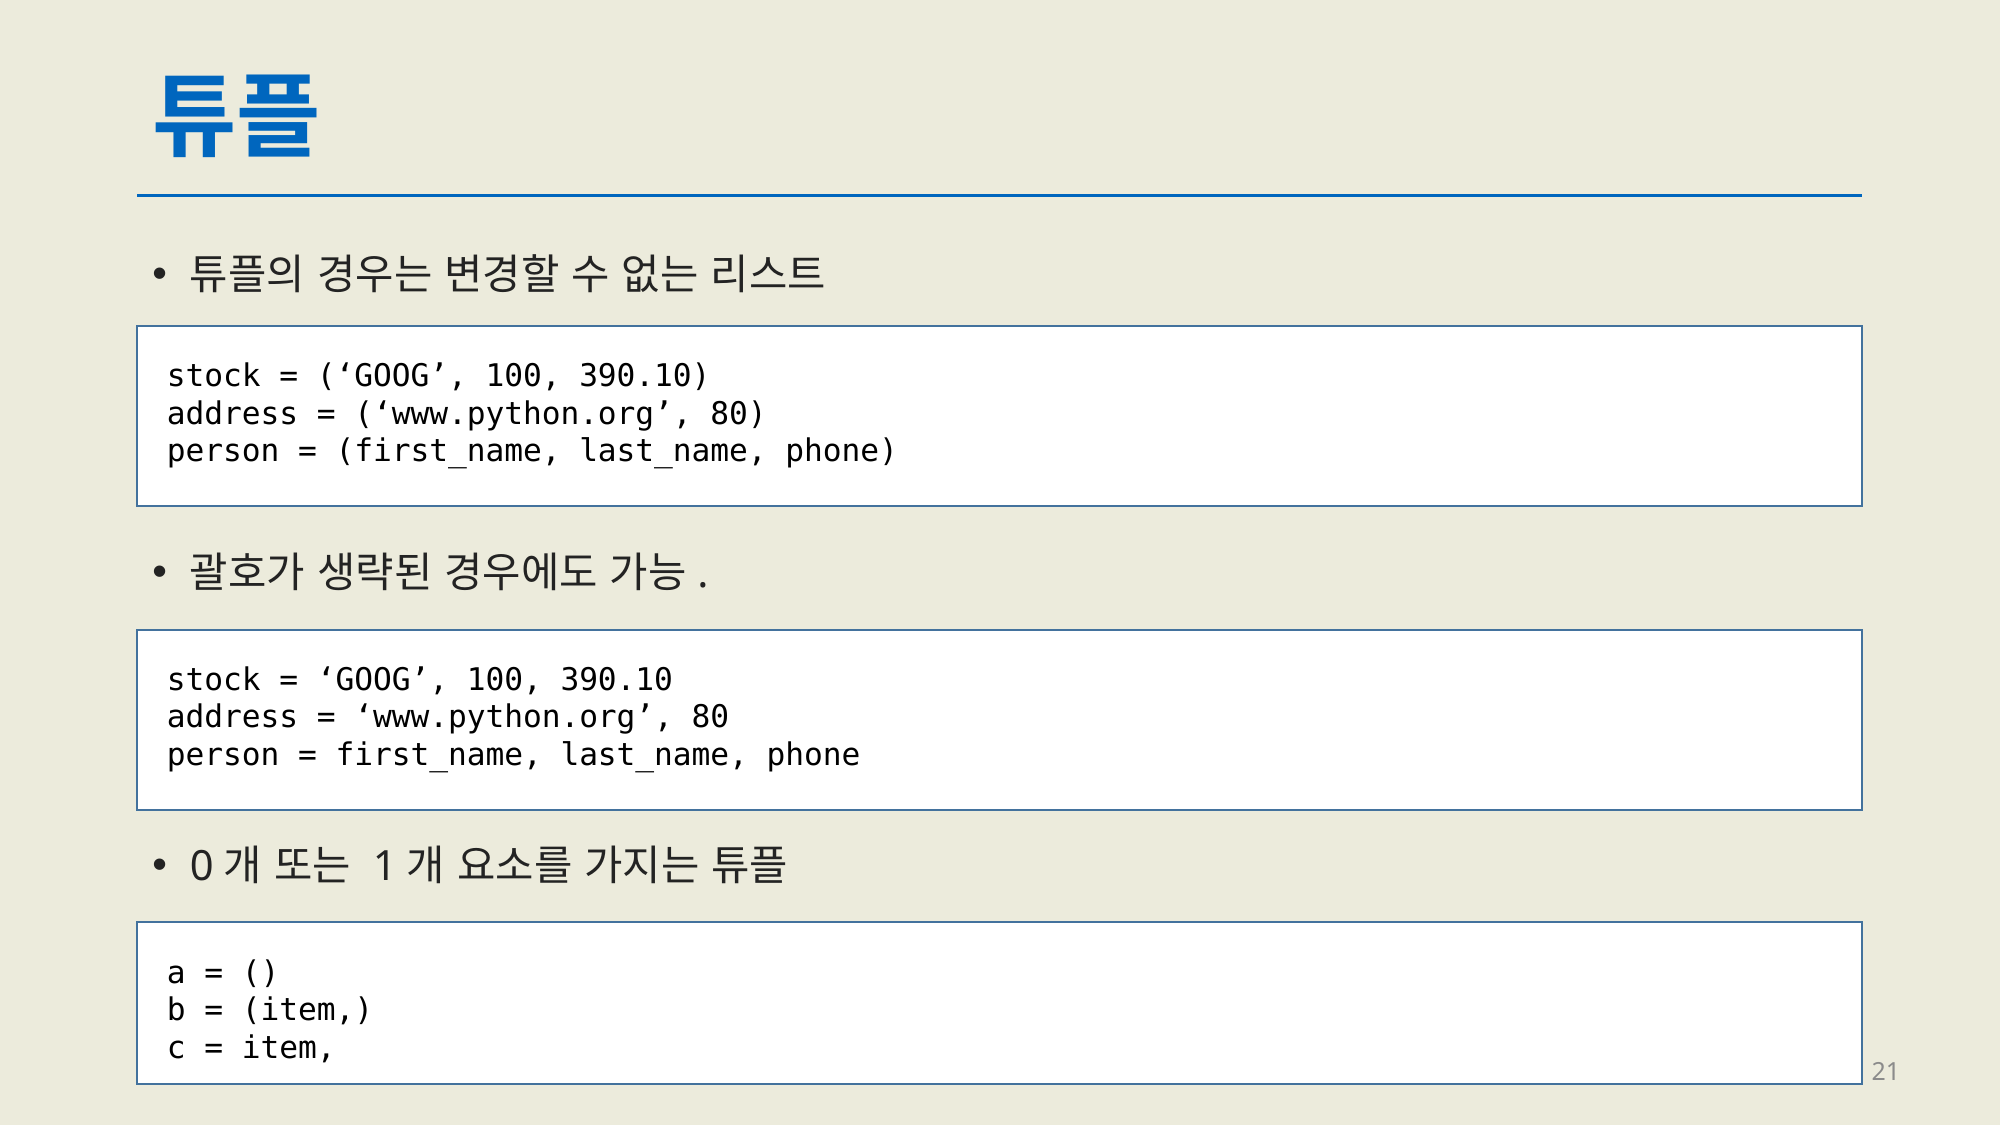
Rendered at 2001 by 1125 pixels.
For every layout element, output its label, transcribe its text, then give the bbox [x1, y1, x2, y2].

title 튜플 [137, 59, 1863, 180]
text_box stock = (‘GOOG’, 100, 390.10) address = (‘www.python.org’, 80) person = (first_name, last_name, phone) [136, 325, 1863, 507]
text_box stock = ‘GOOG’, 100, 390.10 address = ‘www.python.org’, 80 person = first_name, last_name, phone [136, 629, 1863, 811]
text_box 0개 또는 1개 요소를 가지는 튜플 [137, 837, 1690, 912]
slide_number 21 [1465, 1042, 1916, 1103]
text_box a = () b = (item,) c = item, [136, 921, 1863, 1085]
list 괄호가 생략된 경우에도 가능. [137, 543, 1690, 619]
text_box 튜플의 경우는 변경할 수 없는 리스트 [137, 246, 1690, 321]
